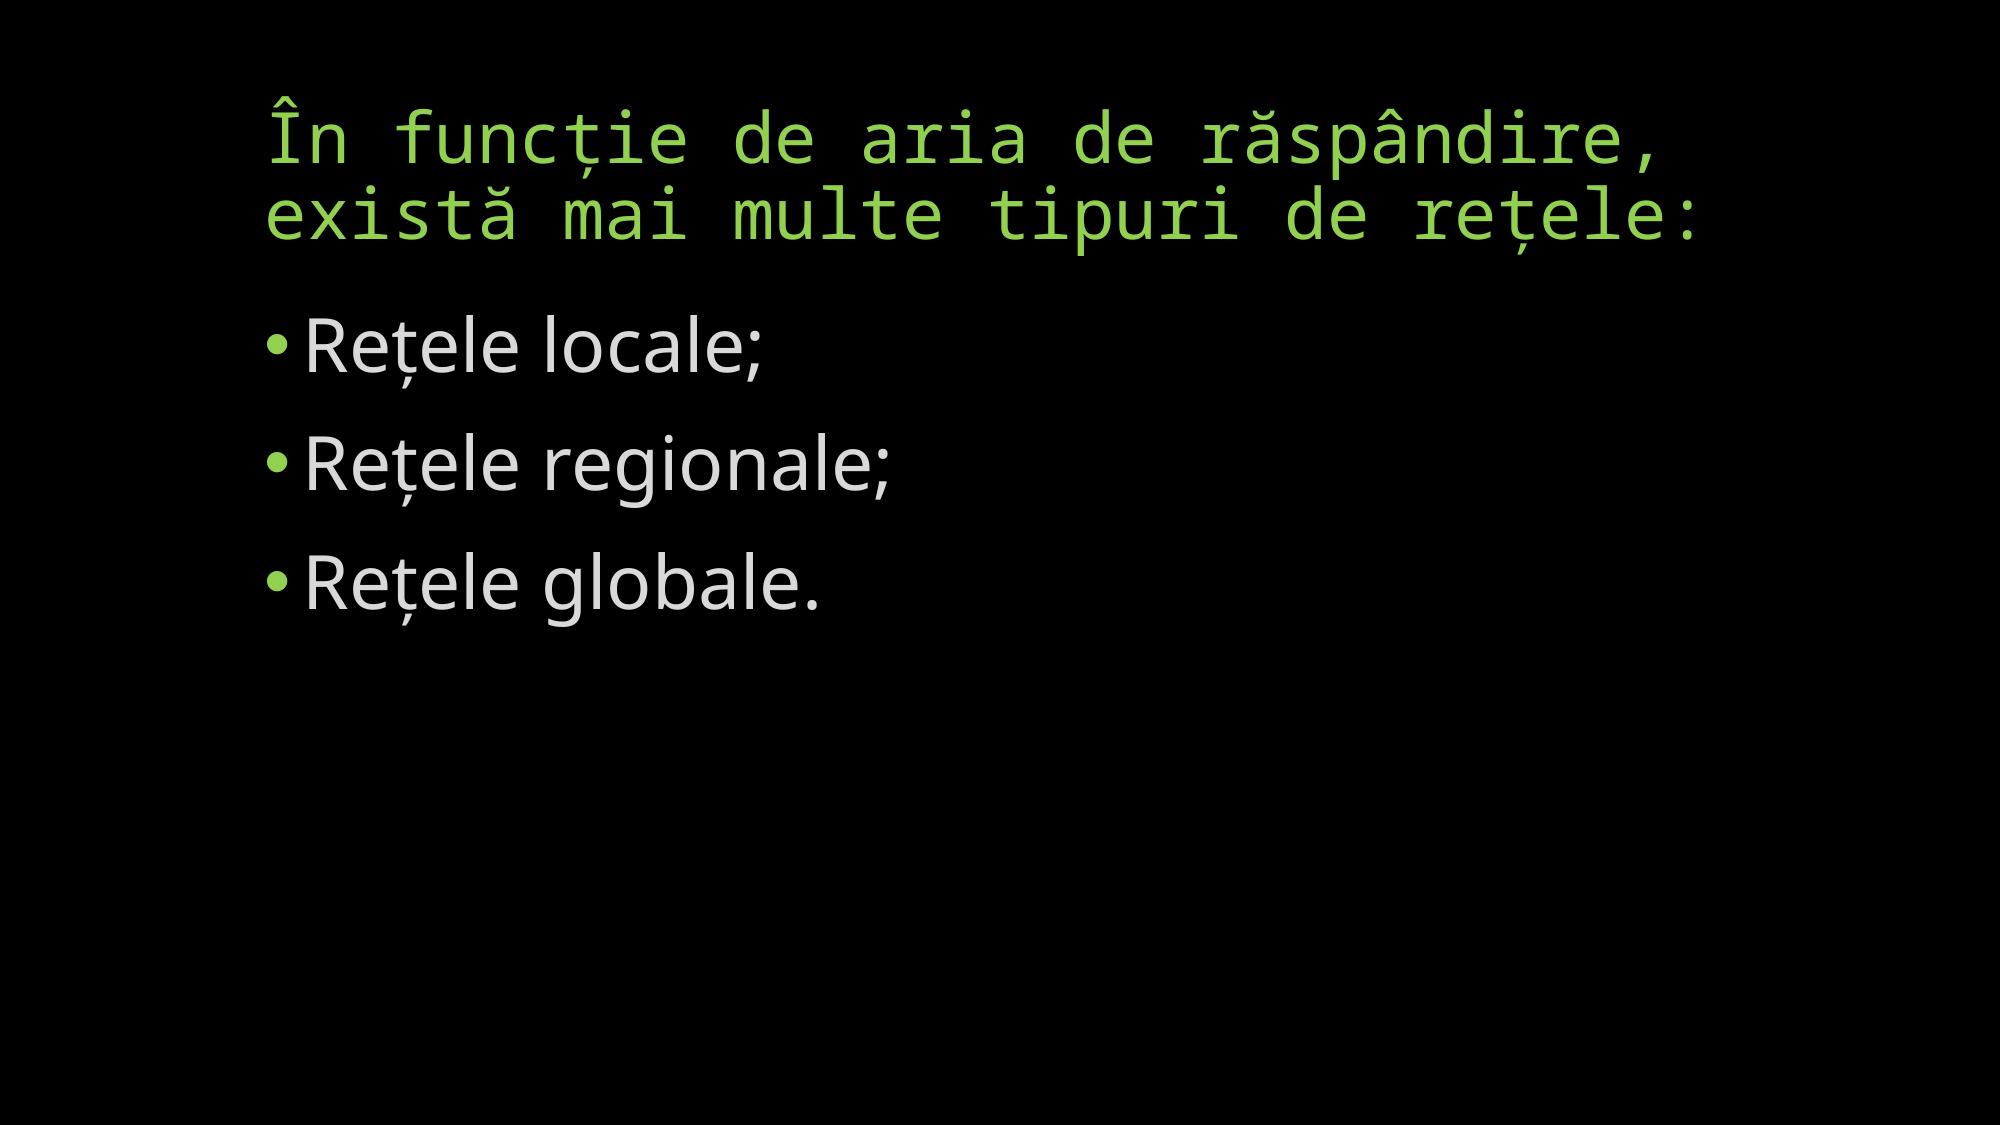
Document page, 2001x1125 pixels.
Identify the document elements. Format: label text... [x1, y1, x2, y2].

title În funcție de aria de răspândire, există mai multe tipuri de rețele: [249, 75, 1750, 263]
list Rețele locale; Rețele regionale; Rețele globale. [249, 299, 1750, 1000]
